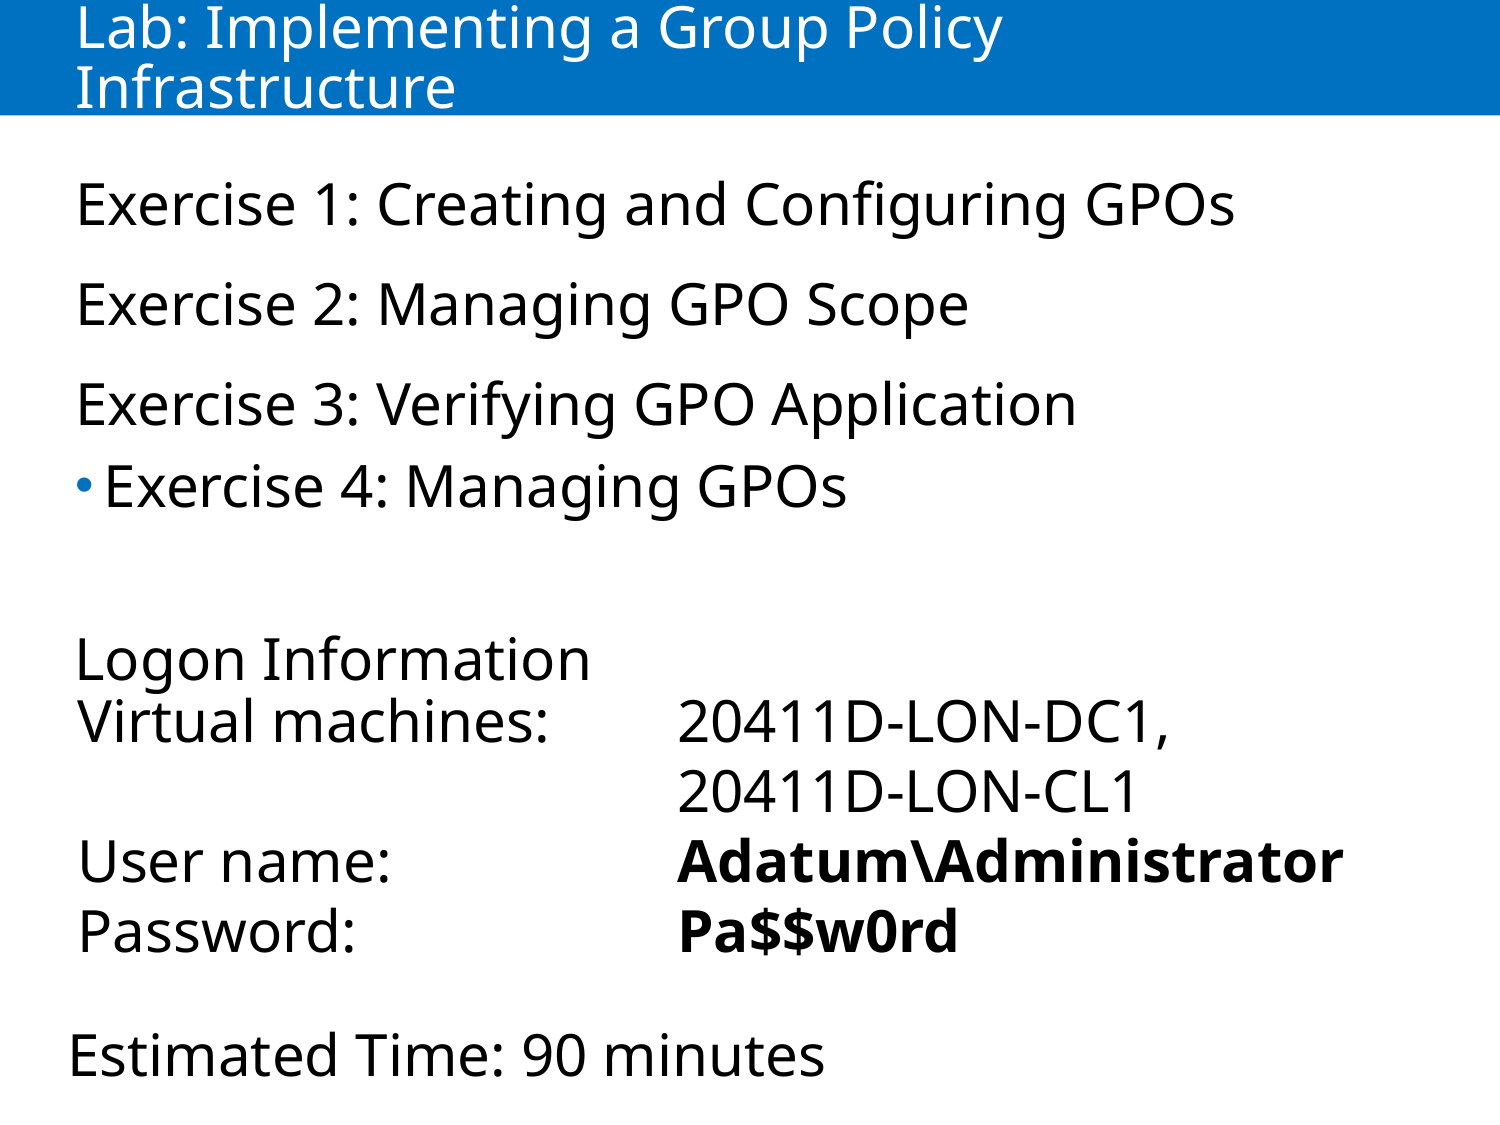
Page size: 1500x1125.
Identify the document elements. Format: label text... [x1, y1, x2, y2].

text_box Virtual machines: 20411D-LON-DC1, 20411D-LON-CL1 User name: Adatum\Administrator Password: Pa$$w0rd [62, 676, 1360, 972]
title Lab: Implementing a Group Policy Infrastructure [75, 0, 1351, 122]
text_box Logon Information [59, 614, 607, 700]
text_box Estimated Time: 90 minutes [52, 1011, 841, 1096]
list Exercise 1: Creating and Configuring GPOs Exercise 2: Managing GPO Scope Exercise 3: Verifying GPO Application Exercise 4: Managing GPOs [74, 167, 1408, 1013]
